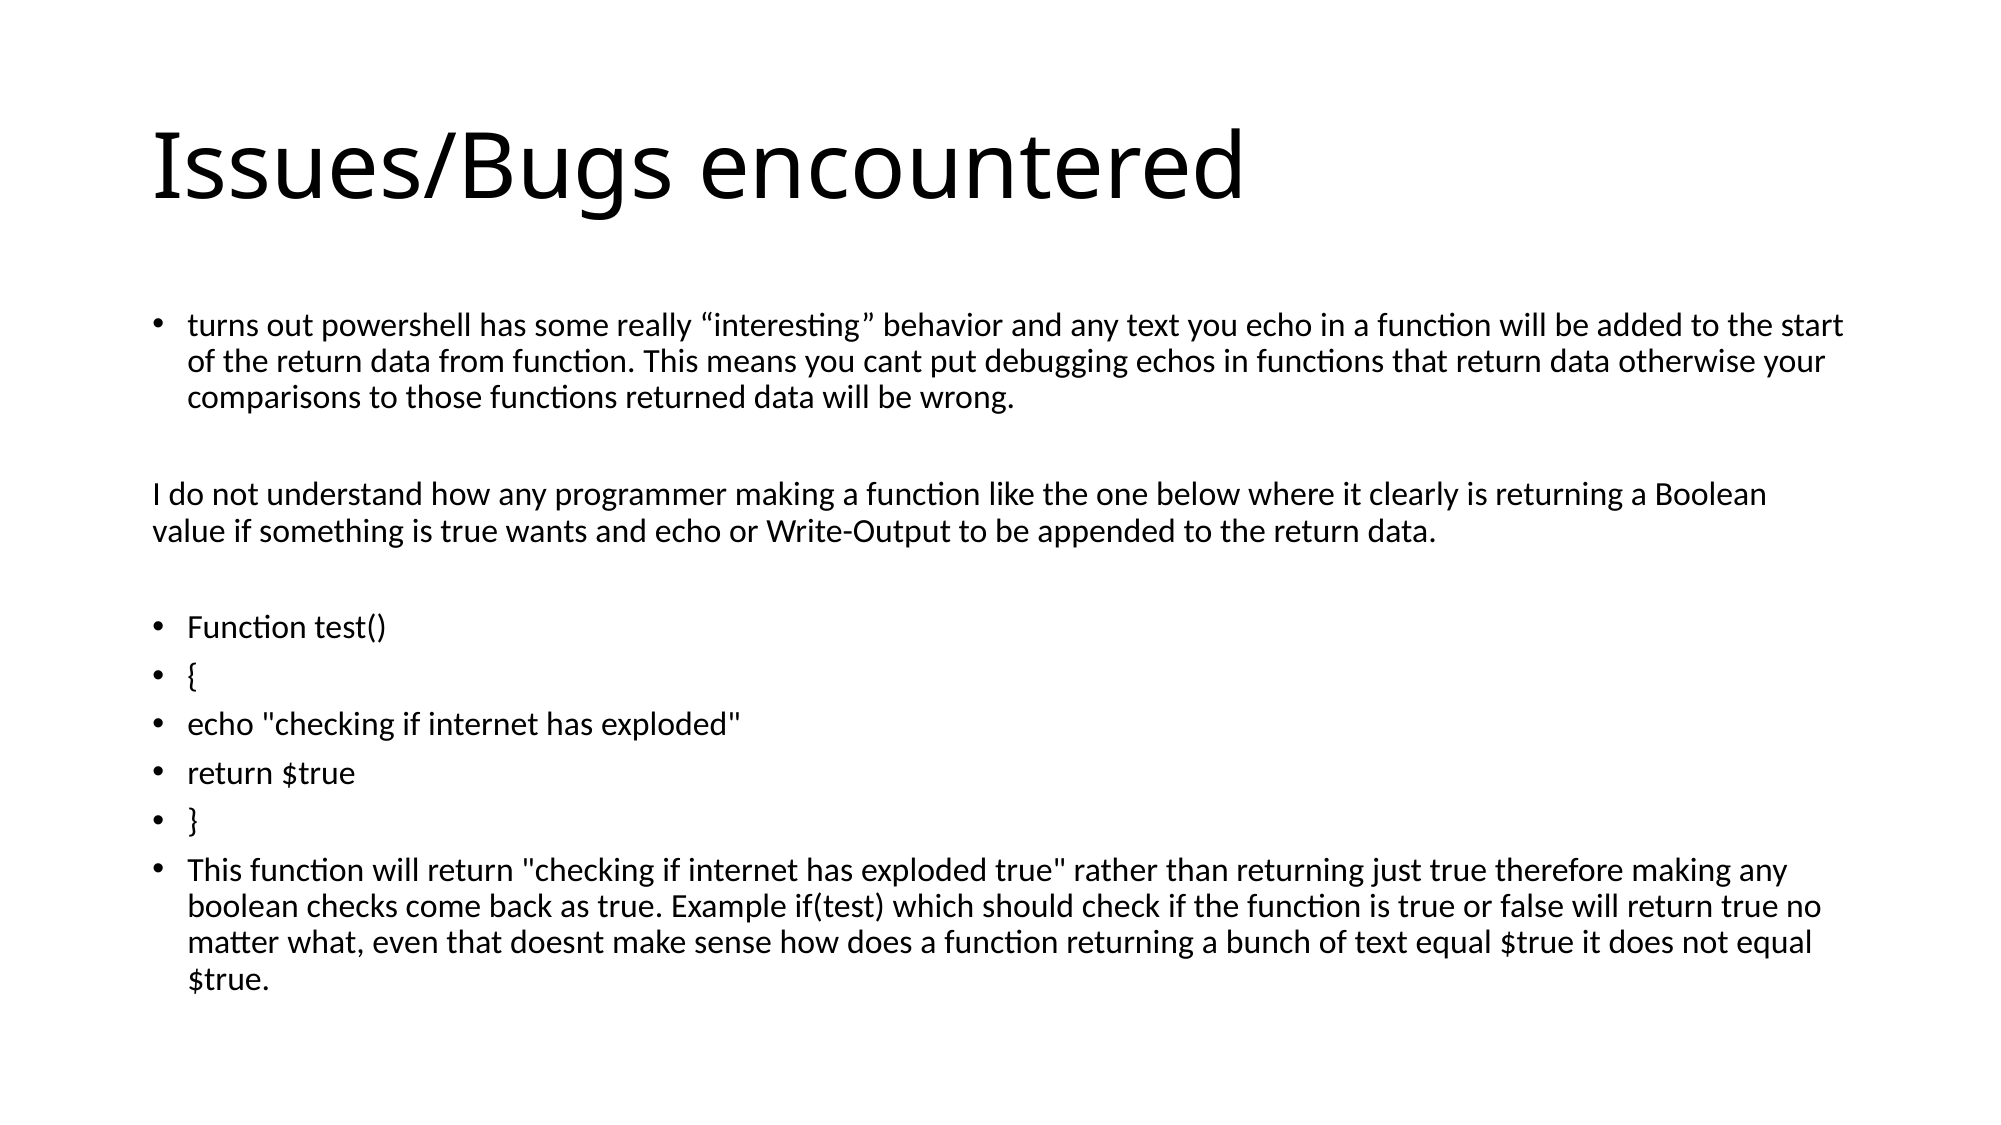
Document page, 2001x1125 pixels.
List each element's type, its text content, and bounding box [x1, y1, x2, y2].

list turns out powershell has some really “interesting” behavior and any text you echo in a function will be added to the start of the return data from function. This means you cant put debugging echos in functions that return data otherwise your comparisons to those functions returned data will be wrong. I do not understand how any programmer making a function like the one below where it clearly is returning a Boolean value if something is true wants and echo or Write-Output to be appended to the return data. Function test() { echo "checking if internet has exploded" return $true } This function will return "checking if internet has exploded true" rather than returning just true therefore making any boolean checks come back as true. Example if(test) which should check if the function is true or false will return true no matter what, even that doesnt make sense how does a function returning a bunch of text equal $true it does not equal $true. [137, 299, 1863, 1014]
title Issues/Bugs encountered [137, 59, 1863, 278]
